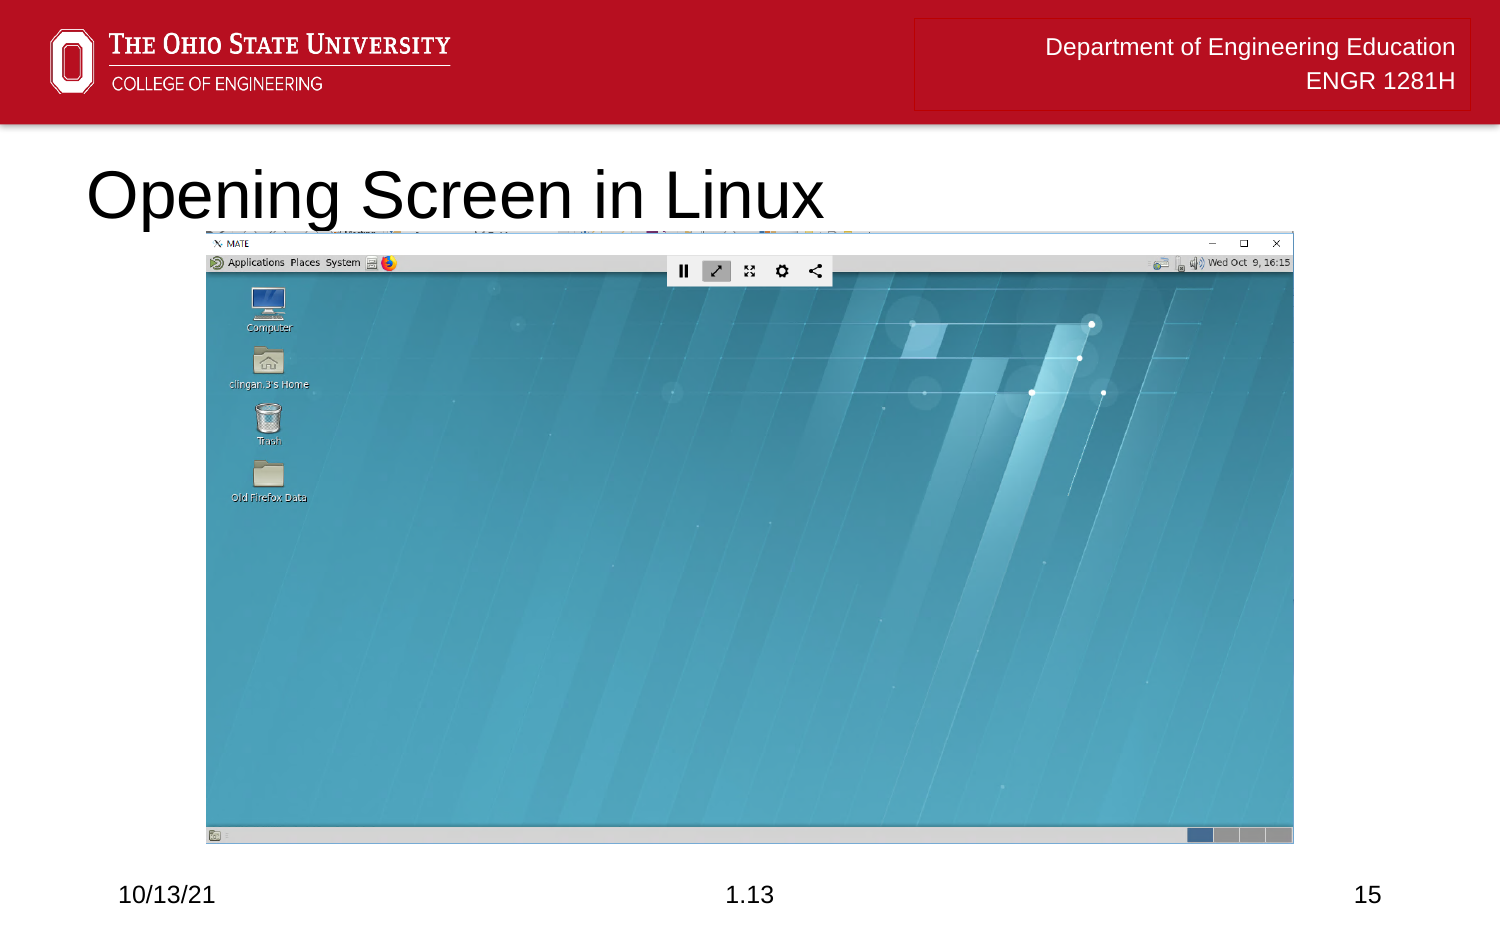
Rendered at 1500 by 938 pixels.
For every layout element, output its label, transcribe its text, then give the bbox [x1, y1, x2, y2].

footer 1.13 [496, 868, 1004, 919]
title Opening Screen in Linux [72, 143, 1433, 251]
slide_number 15 [1059, 868, 1397, 919]
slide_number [103, 868, 441, 919]
picture [206, 230, 1294, 844]
